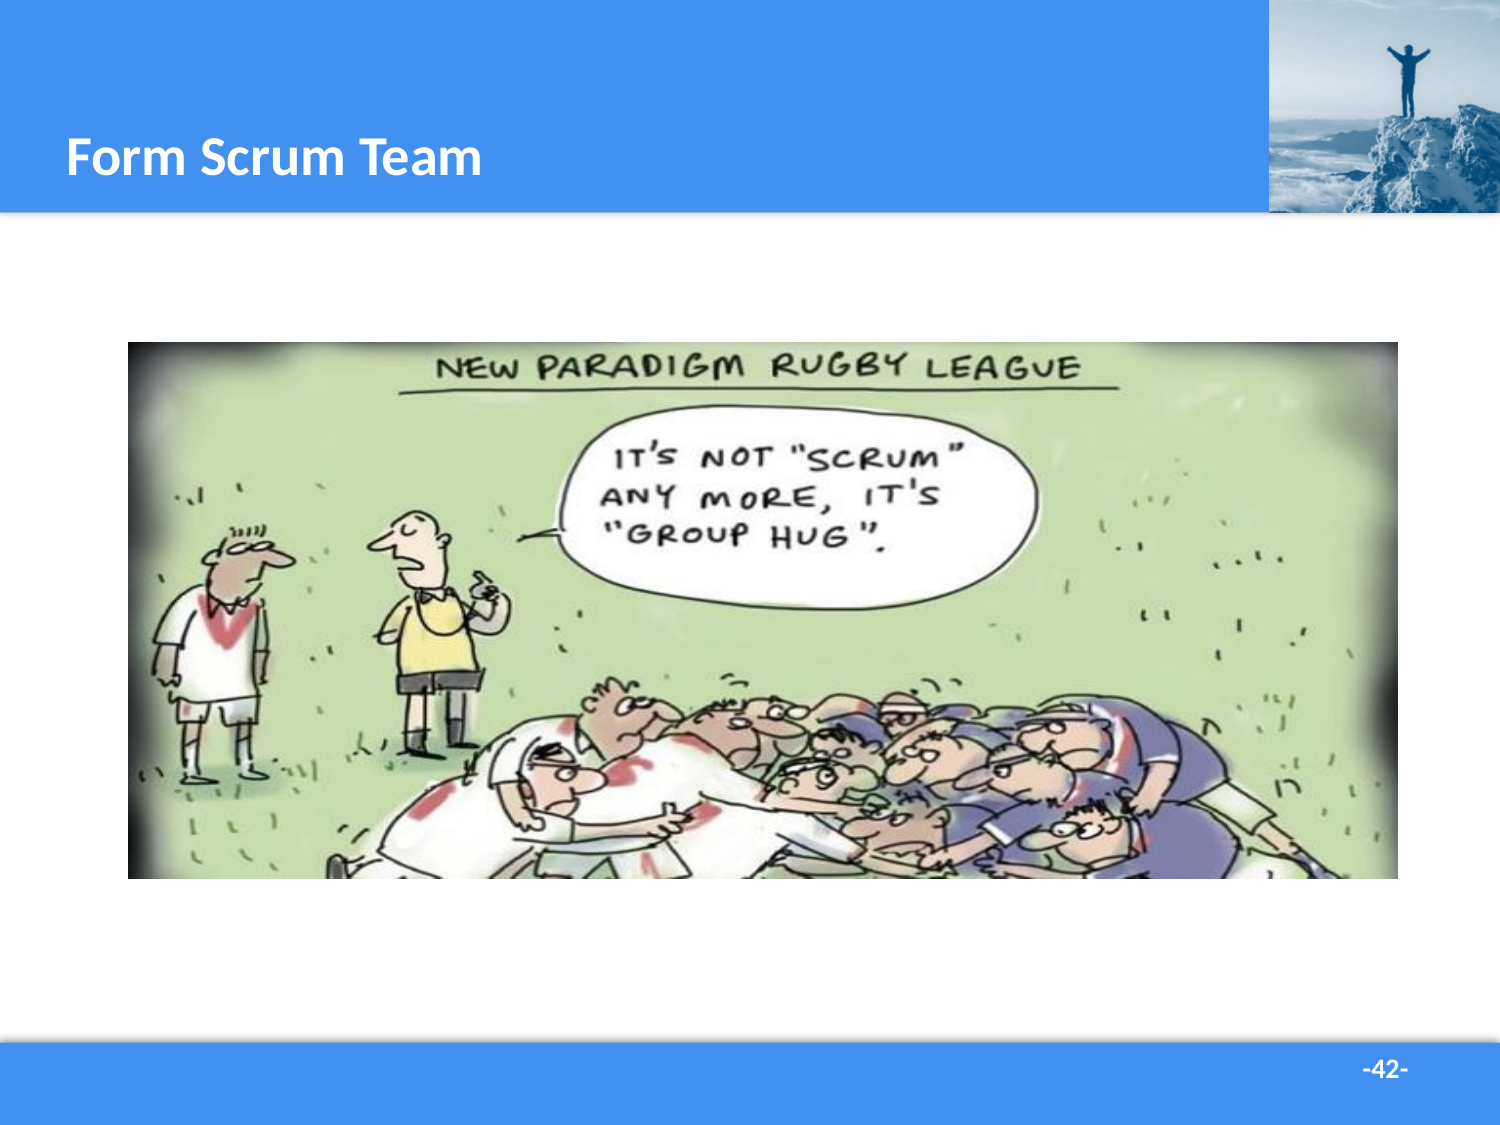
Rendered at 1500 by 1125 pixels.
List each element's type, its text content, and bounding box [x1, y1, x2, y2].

title Form Scrum Team [51, 44, 1449, 262]
picture [128, 342, 1398, 879]
